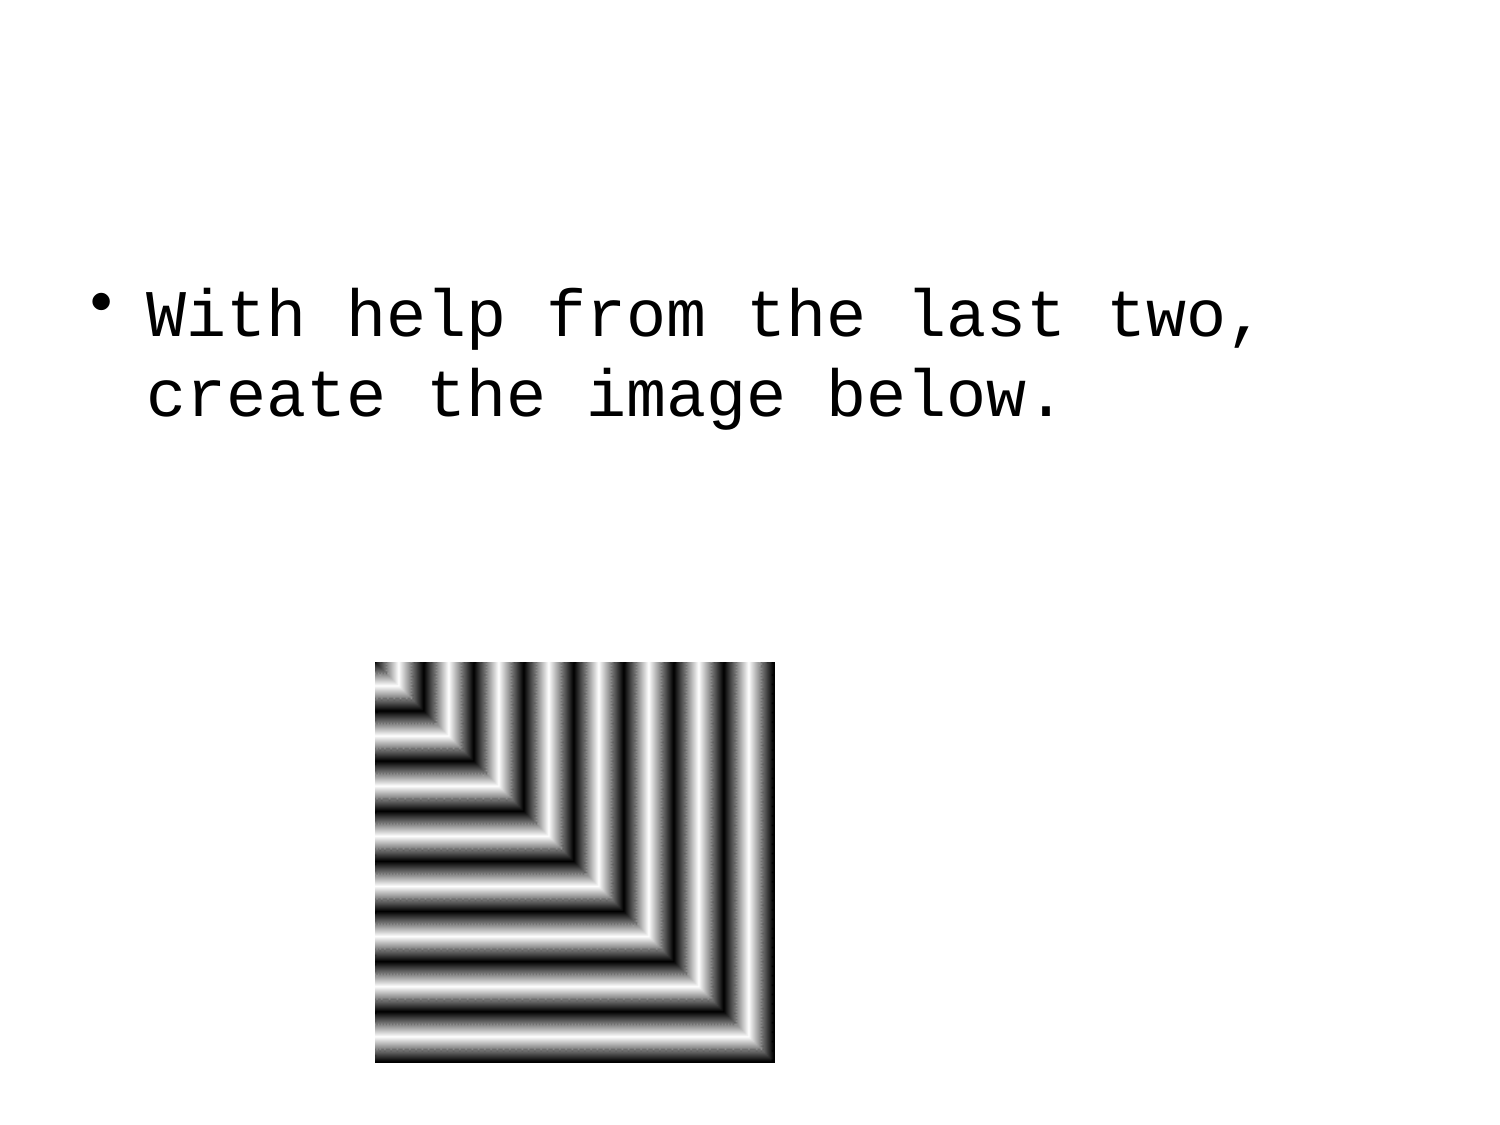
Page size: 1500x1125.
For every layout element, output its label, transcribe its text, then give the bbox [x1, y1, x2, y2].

list With help from the last two, create the image below. [75, 262, 1425, 1005]
picture [374, 662, 776, 1063]
